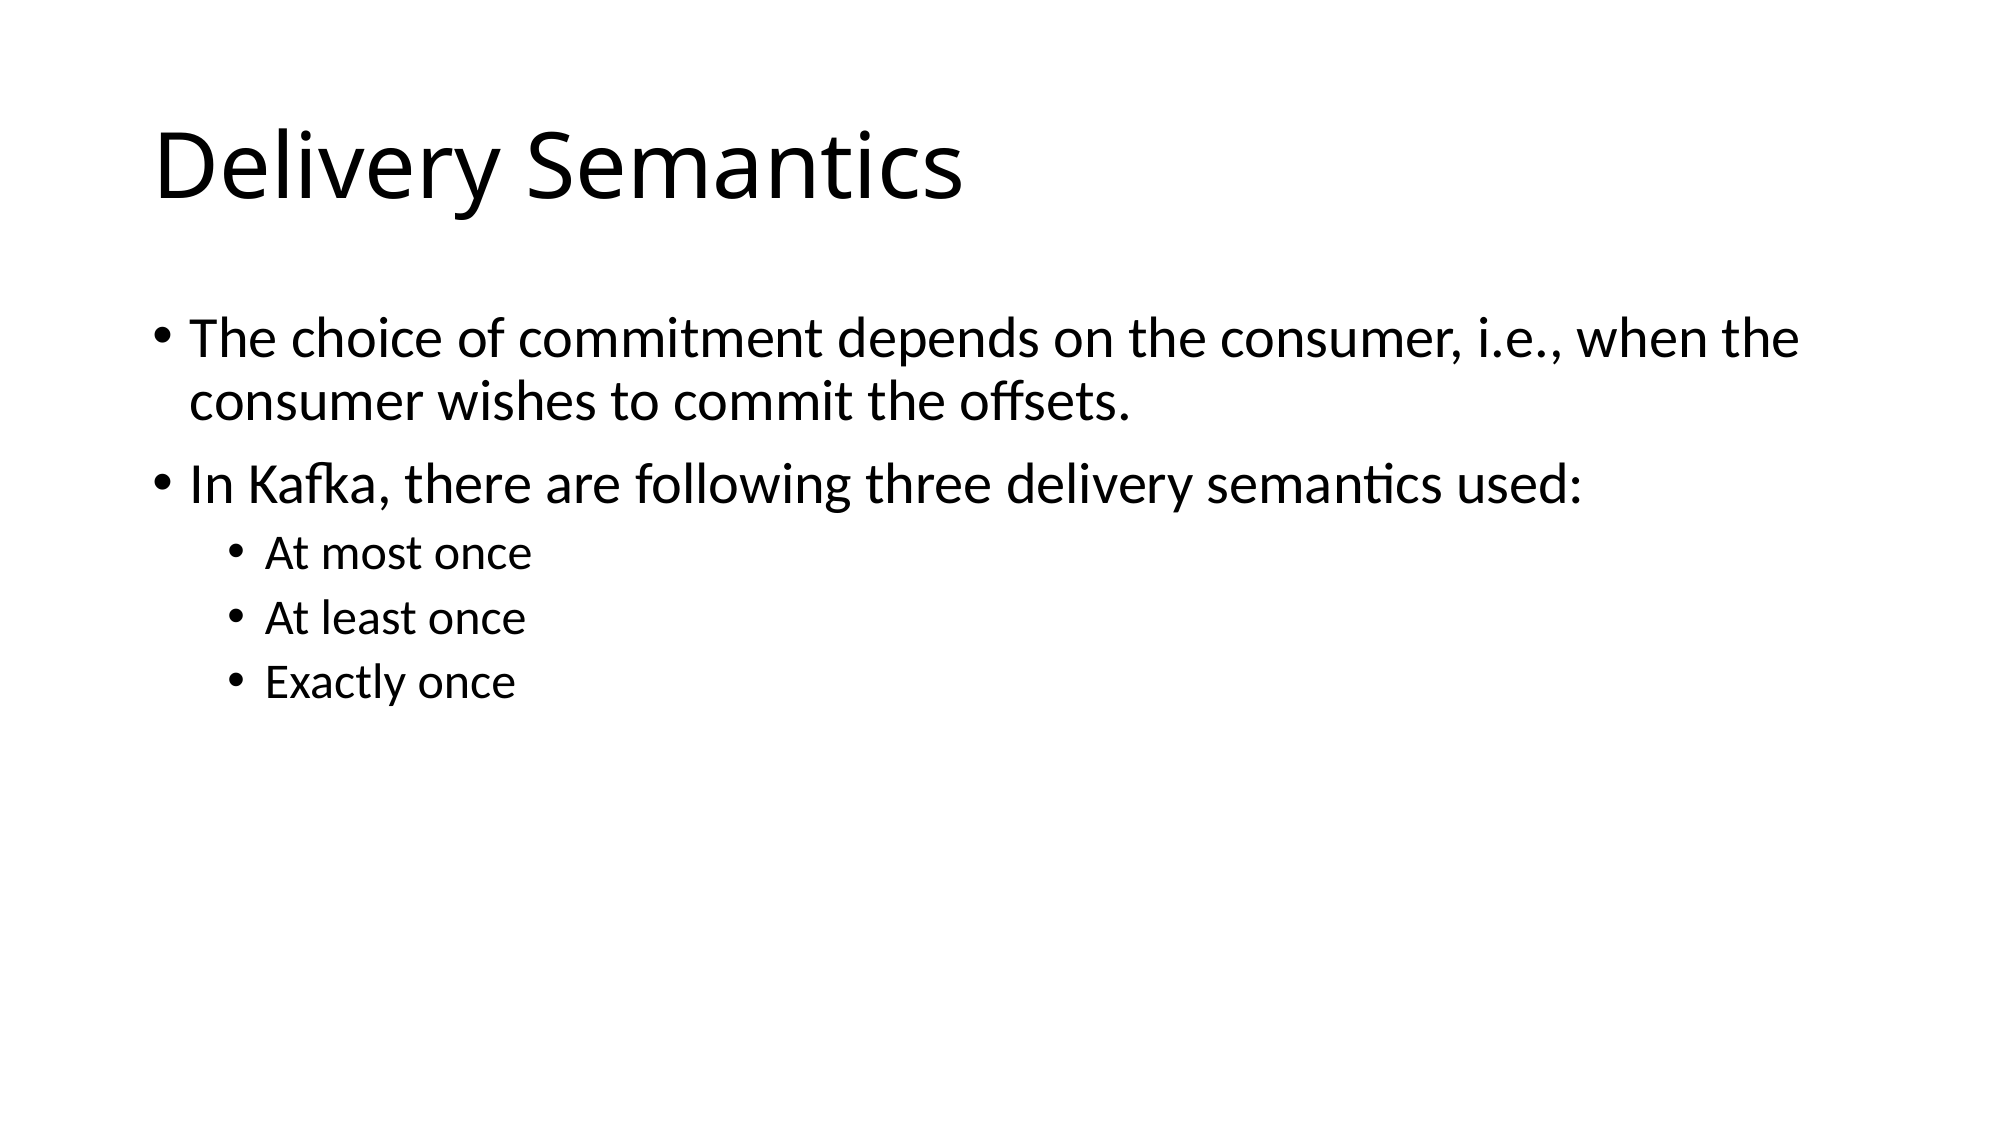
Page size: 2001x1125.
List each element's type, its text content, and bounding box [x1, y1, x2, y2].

list The choice of commitment depends on the consumer, i.e., when the consumer wishes to commit the offsets. In Kafka, there are following three delivery semantics used: At most once At least once Exactly once [137, 299, 1863, 1014]
title Delivery Semantics [137, 59, 1863, 278]
